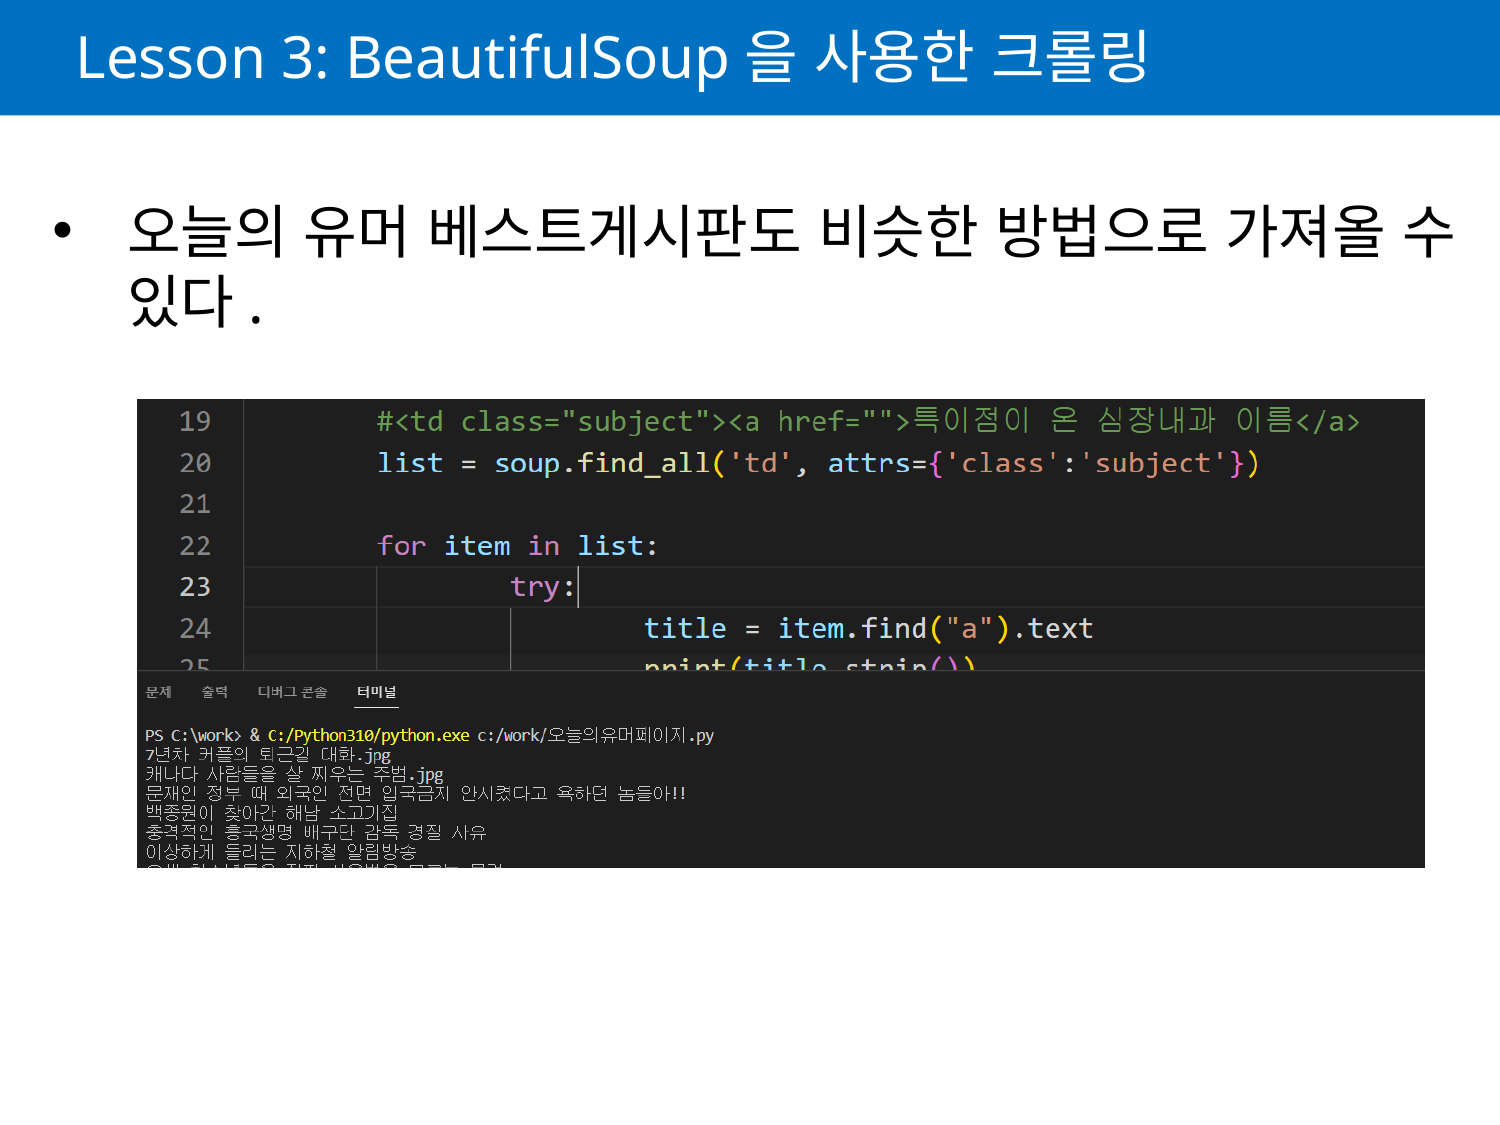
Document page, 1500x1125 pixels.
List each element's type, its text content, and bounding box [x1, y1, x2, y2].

picture [137, 399, 1426, 869]
title Lesson 3: BeautifulSoup을 사용한 크롤링 [75, 0, 1351, 122]
text_box 오늘의 유머 베스트게시판도 비슷한 방법으로 가져올 수 있다. [37, 187, 1475, 972]
